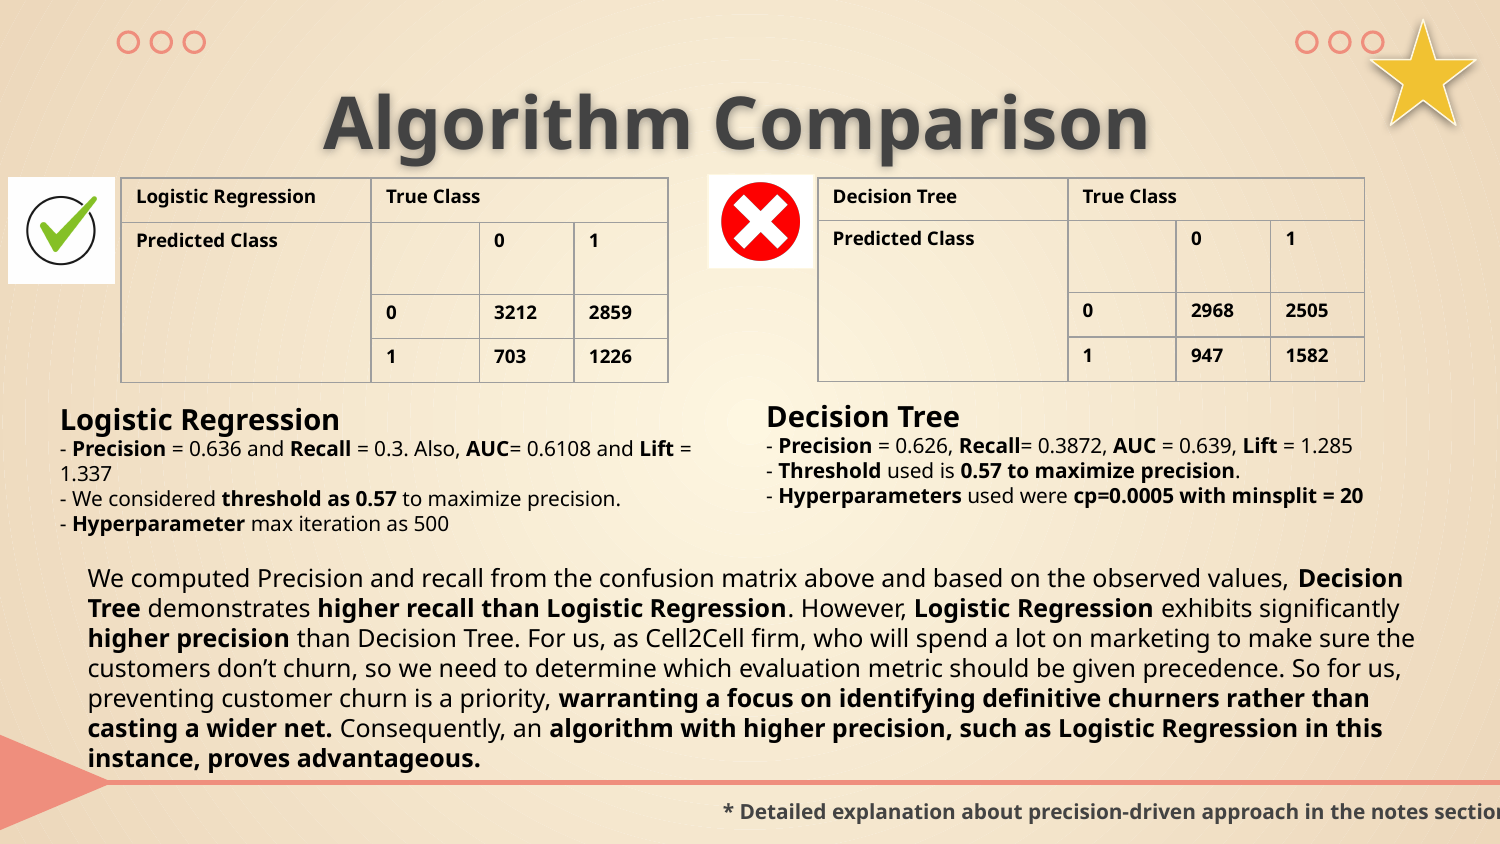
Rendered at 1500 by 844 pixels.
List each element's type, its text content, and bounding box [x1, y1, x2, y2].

table_header Logistic Regression [122, 179, 370, 222]
table_cell 3212 [480, 295, 573, 338]
table_cell [1069, 221, 1175, 292]
table_cell 1 [372, 339, 479, 382]
table_cell 2968 [1177, 293, 1270, 336]
table_cell 703 [480, 339, 573, 382]
table_cell Predicted Class [122, 223, 370, 382]
table_cell 1226 [575, 339, 667, 382]
table_cell 0 [480, 223, 573, 294]
table_cell 1 [1271, 221, 1364, 292]
table_cell 1 [1069, 338, 1175, 381]
table_cell 947 [1177, 338, 1270, 381]
title Algorithm Comparison [105, 61, 1370, 156]
subtitle Logistic Regression - Precision = 0.636 and Recall = 0.3. Also, AUC= 0.6108 and Lift = 1.337 - We considered threshold as 0.57 to maximize precision. - Hyperparameter max iteration as 500 [44, 386, 745, 554]
table_cell 0 [1069, 293, 1175, 336]
table_cell [372, 223, 479, 294]
table_cell 2859 [575, 295, 667, 338]
text_box [1370, 19, 1477, 126]
table_header True Class [1069, 179, 1364, 220]
subtitle Decision Tree - Precision = 0.626, Recall= 0.3872, AUC = 0.639, Lift = 1.285 - Threshold used is 0.57 to maximize precision. - Hyperparameters used were cp=0.0005 with minsplit = 20 [751, 383, 1419, 547]
text_box * Detailed explanation about precision-driven approach in the notes section [707, 783, 1500, 844]
table_cell 0 [1177, 221, 1270, 292]
table_header True Class [372, 179, 667, 222]
picture [707, 168, 815, 275]
table_cell 0 [372, 295, 479, 338]
table_cell 1582 [1271, 338, 1364, 381]
table_header Decision Tree [819, 179, 1067, 220]
table_cell Predicted Class [819, 221, 1067, 381]
table_cell 2505 [1271, 293, 1364, 336]
subtitle We computed Precision and recall from the confusion matrix above and based on the observed values, Decision Tree demonstrates higher recall than Logistic Regression. However, Logistic Regression exhibits significantly higher precision than Decision Tree. For us, as Cell2Cell firm, who will spend a lot on marketing to make sure the customers don’t churn, so we need to determine which evaluation metric should be given precedence. So for us, preventing customer churn is a priority, warranting a focus on identifying definitive churners rather than casting a wider net. Consequently, an algorithm with higher precision, such as Logistic Regression in this instance, proves advantageous. [72, 547, 1466, 795]
picture [8, 177, 115, 285]
table_cell 1 [575, 223, 667, 294]
